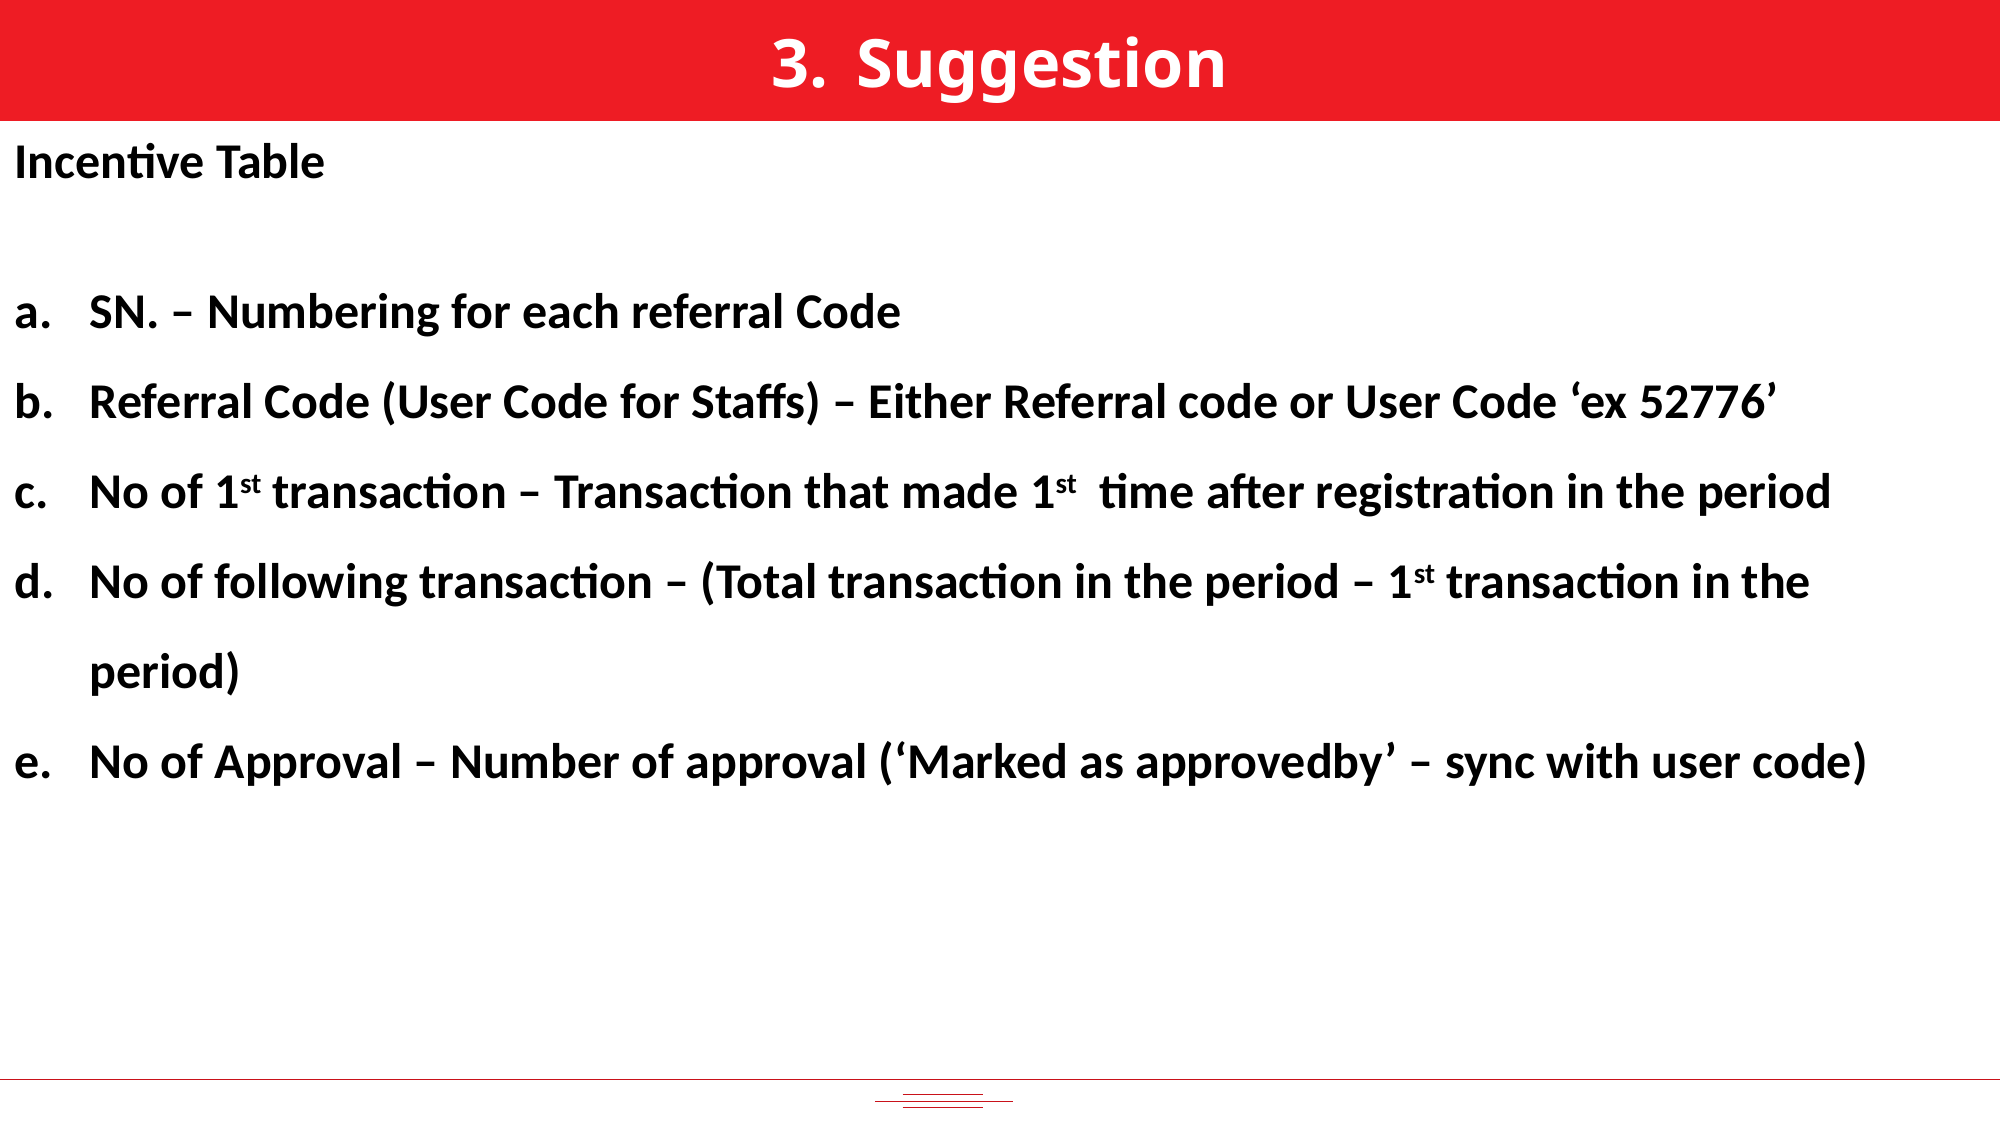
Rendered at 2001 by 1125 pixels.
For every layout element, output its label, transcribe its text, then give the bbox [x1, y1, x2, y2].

text_box Suggestion [0, 0, 2000, 122]
text_box Incentive Table SN. – Numbering for each referral Code Referral Code (User Code for Staffs) – Either Referral code or User Code ‘ex 52776’ No of 1st transaction – Transaction that made 1st time after registration in the period No of following transaction – (Total transaction in the period – 1st transaction in the period) No of Approval – Number of approval (‘Marked as approvedby’ – sync with user code) [0, 120, 1973, 856]
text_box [0, 1079, 2000, 1108]
